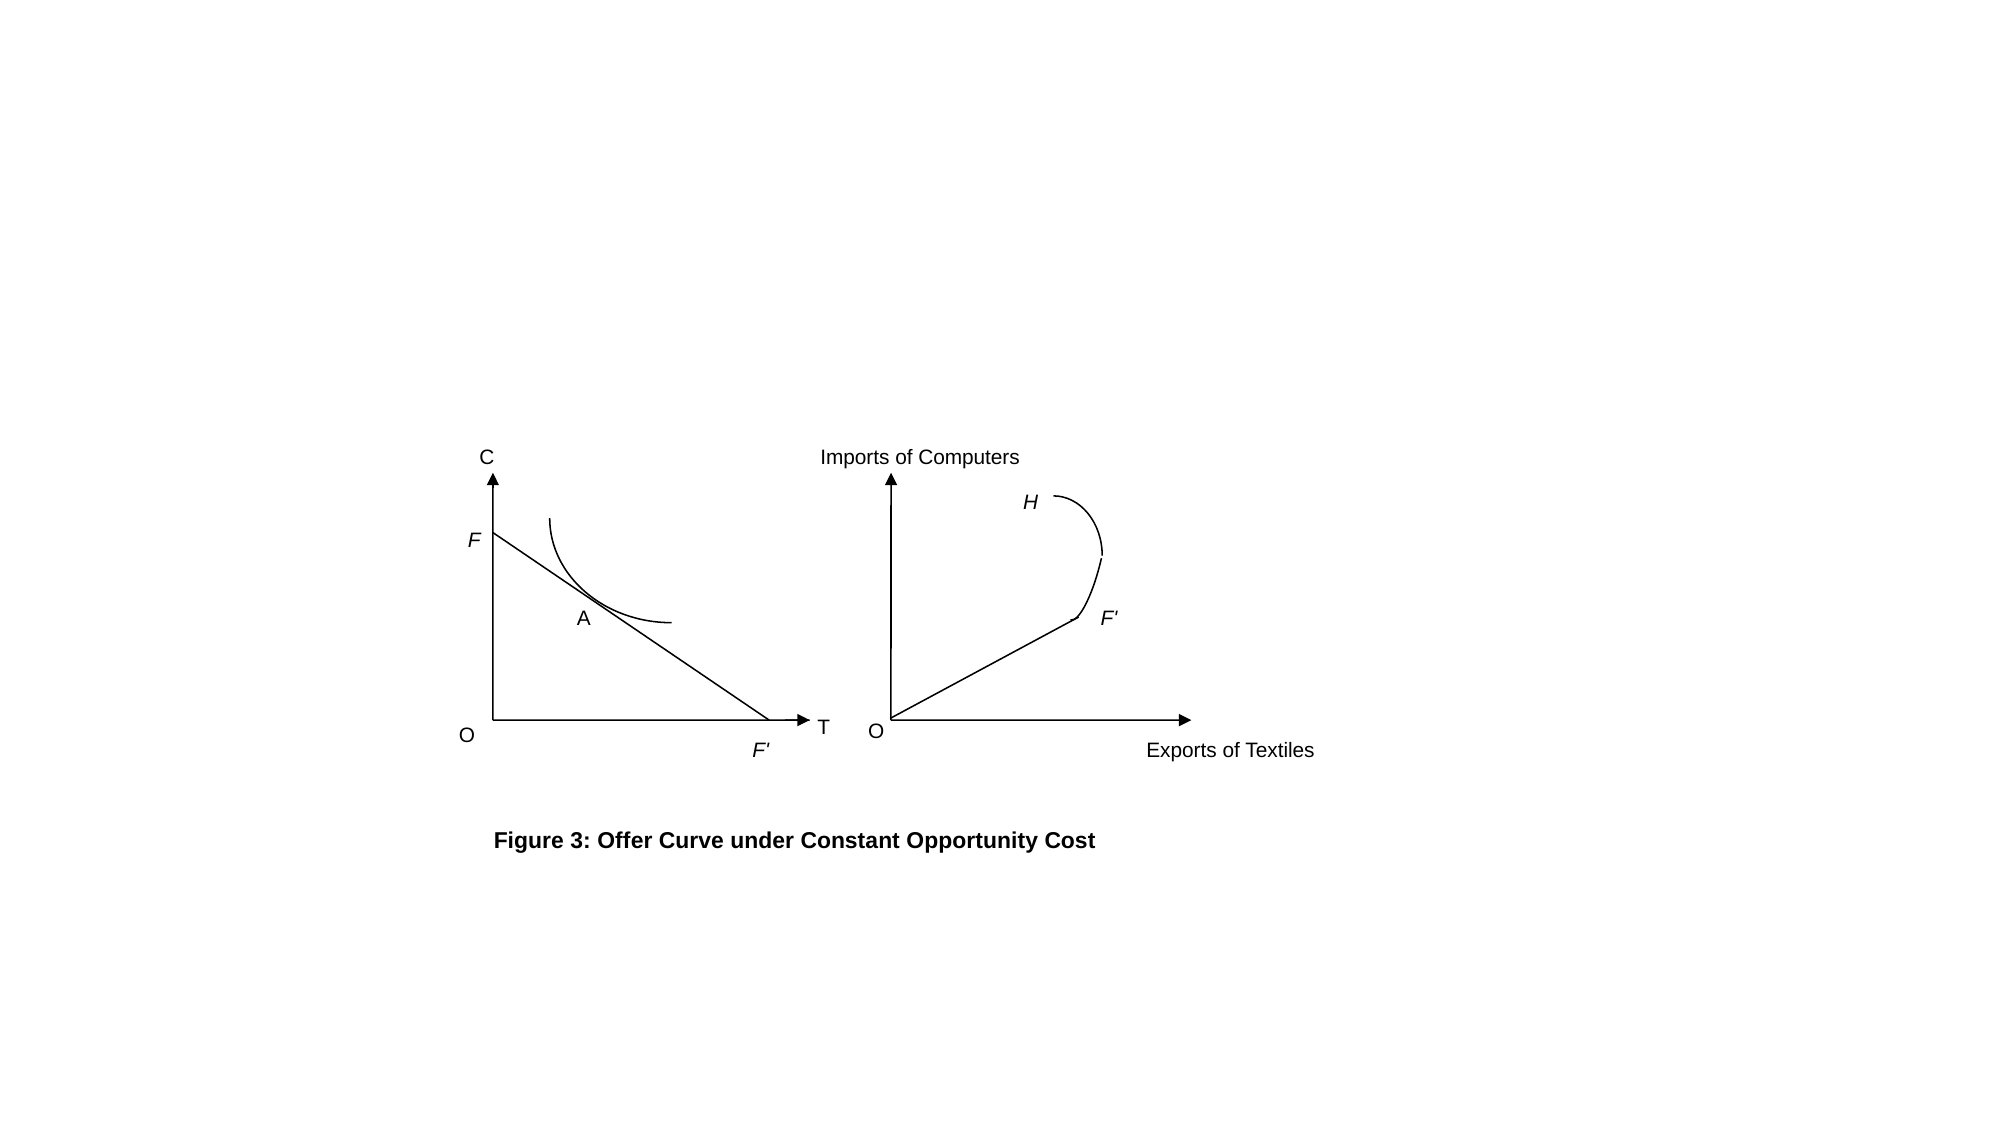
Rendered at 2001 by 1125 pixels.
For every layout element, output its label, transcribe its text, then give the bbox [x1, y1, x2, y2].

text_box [450, 438, 1320, 821]
text_box Figure 3: Offer Curve under Constant Opportunity Cost [478, 821, 1137, 861]
